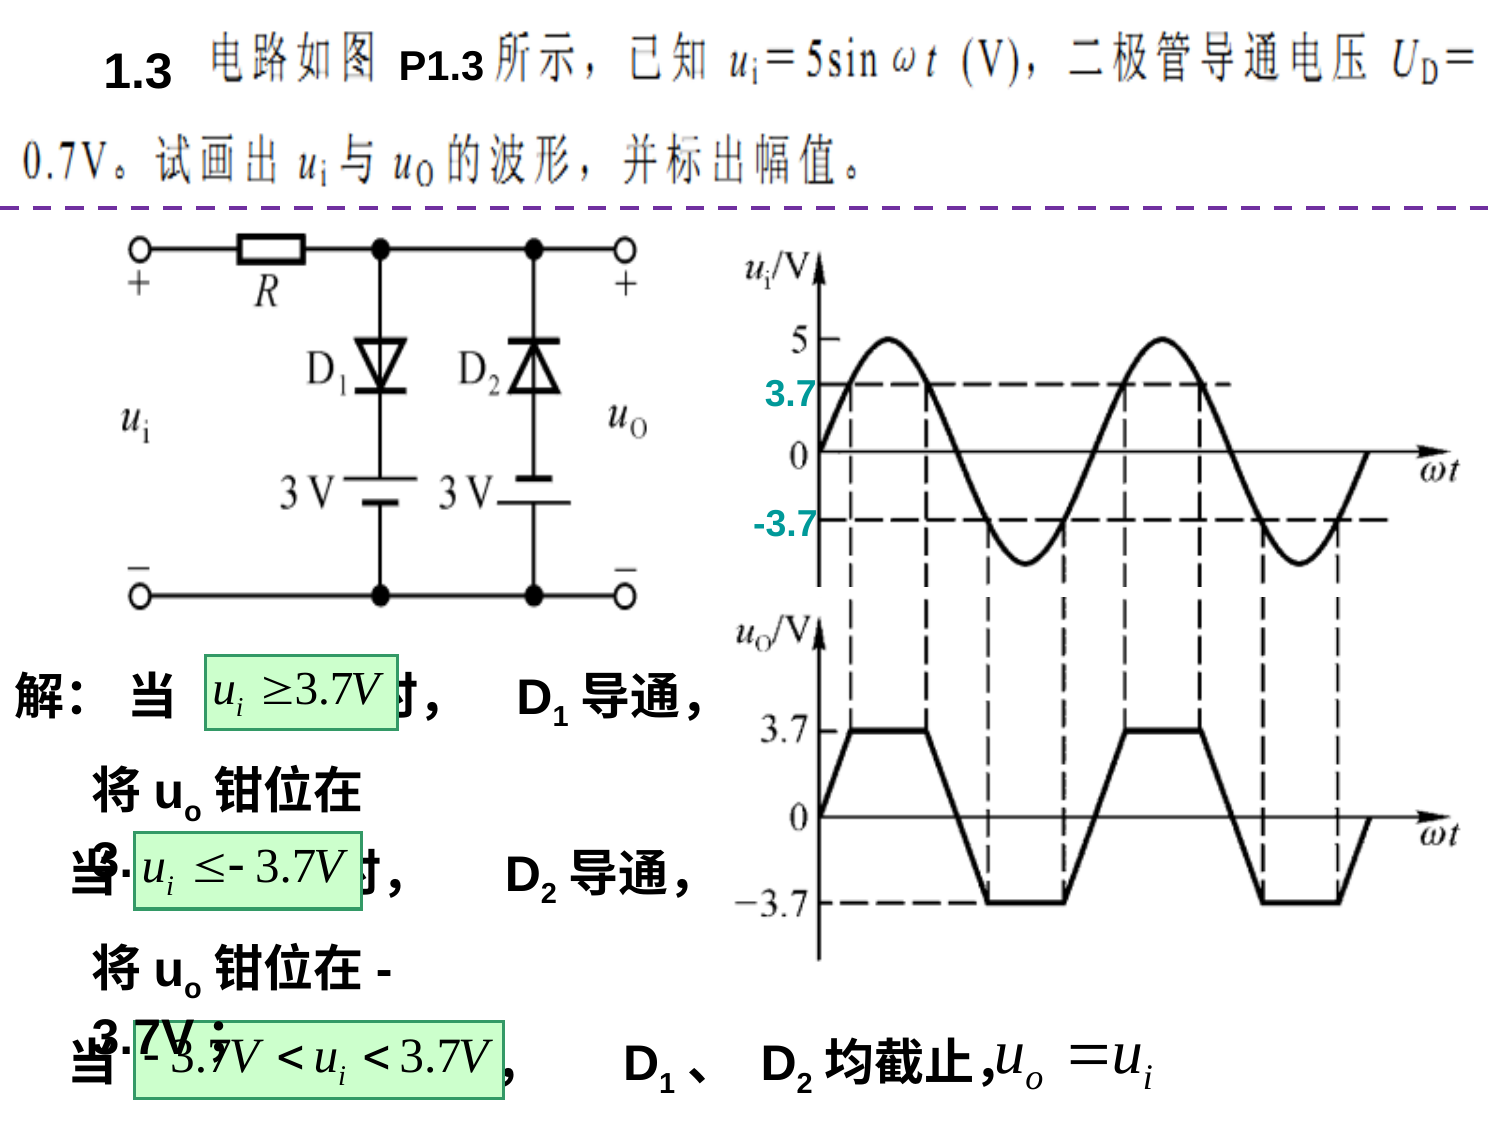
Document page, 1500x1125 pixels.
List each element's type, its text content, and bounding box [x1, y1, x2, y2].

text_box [52, 1022, 680, 1100]
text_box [726, 243, 1500, 587]
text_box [111, 656, 585, 734]
text_box D1导通， [584, 656, 720, 740]
text_box 将uo钳位在3.7V； [76, 751, 550, 832]
text_box D1、 D2均截止， [681, 1023, 980, 1107]
picture [726, 597, 1500, 977]
picture [0, 30, 1500, 207]
text_box 将uo钳位在-3.7V； [76, 928, 550, 1021]
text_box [985, 1011, 1164, 1106]
text_box 解： [0, 656, 110, 732]
text_box D2导通， [574, 834, 720, 918]
picture [111, 219, 656, 634]
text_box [52, 833, 574, 911]
